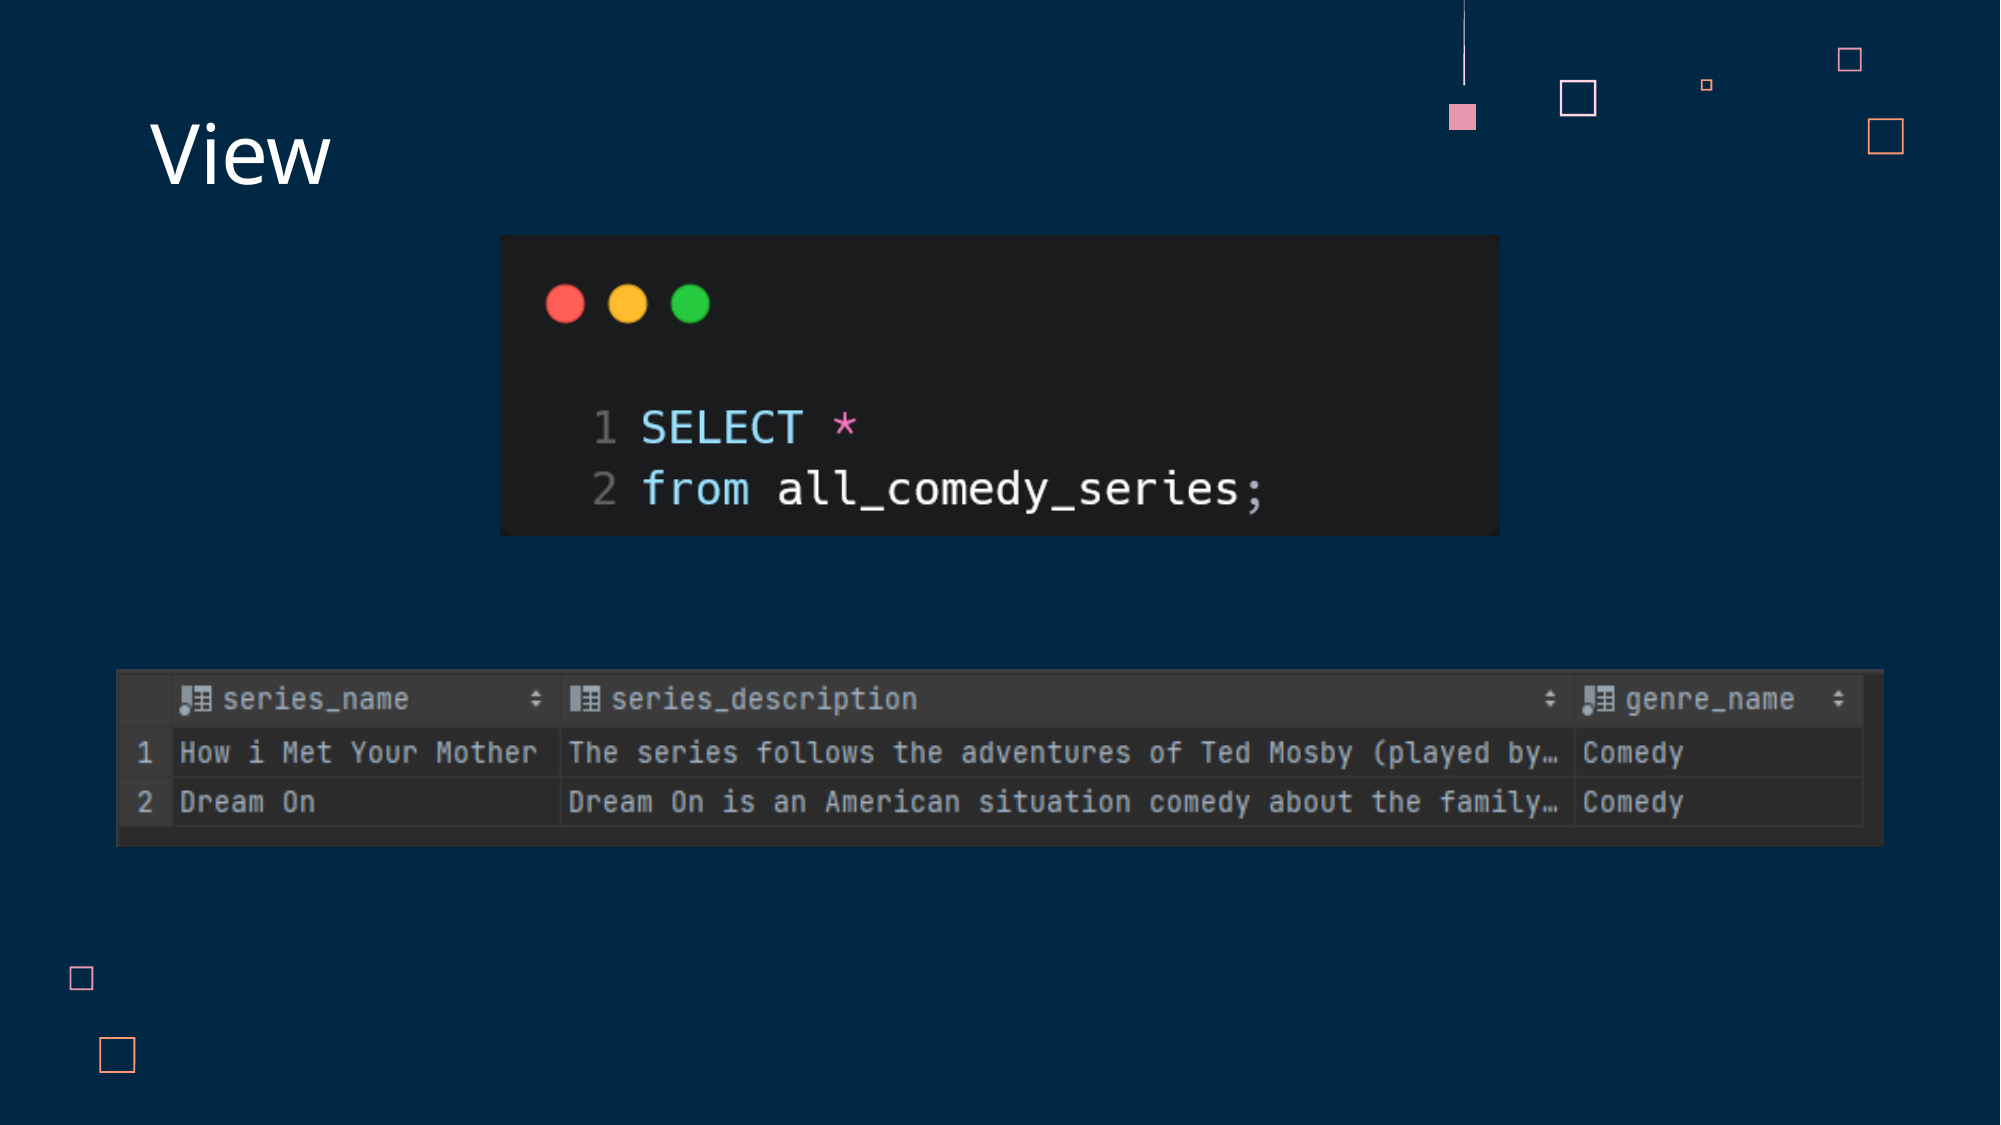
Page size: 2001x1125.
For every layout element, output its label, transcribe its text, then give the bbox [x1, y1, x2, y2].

picture [116, 669, 1884, 847]
picture [499, 235, 1501, 536]
title View [135, 90, 1170, 217]
